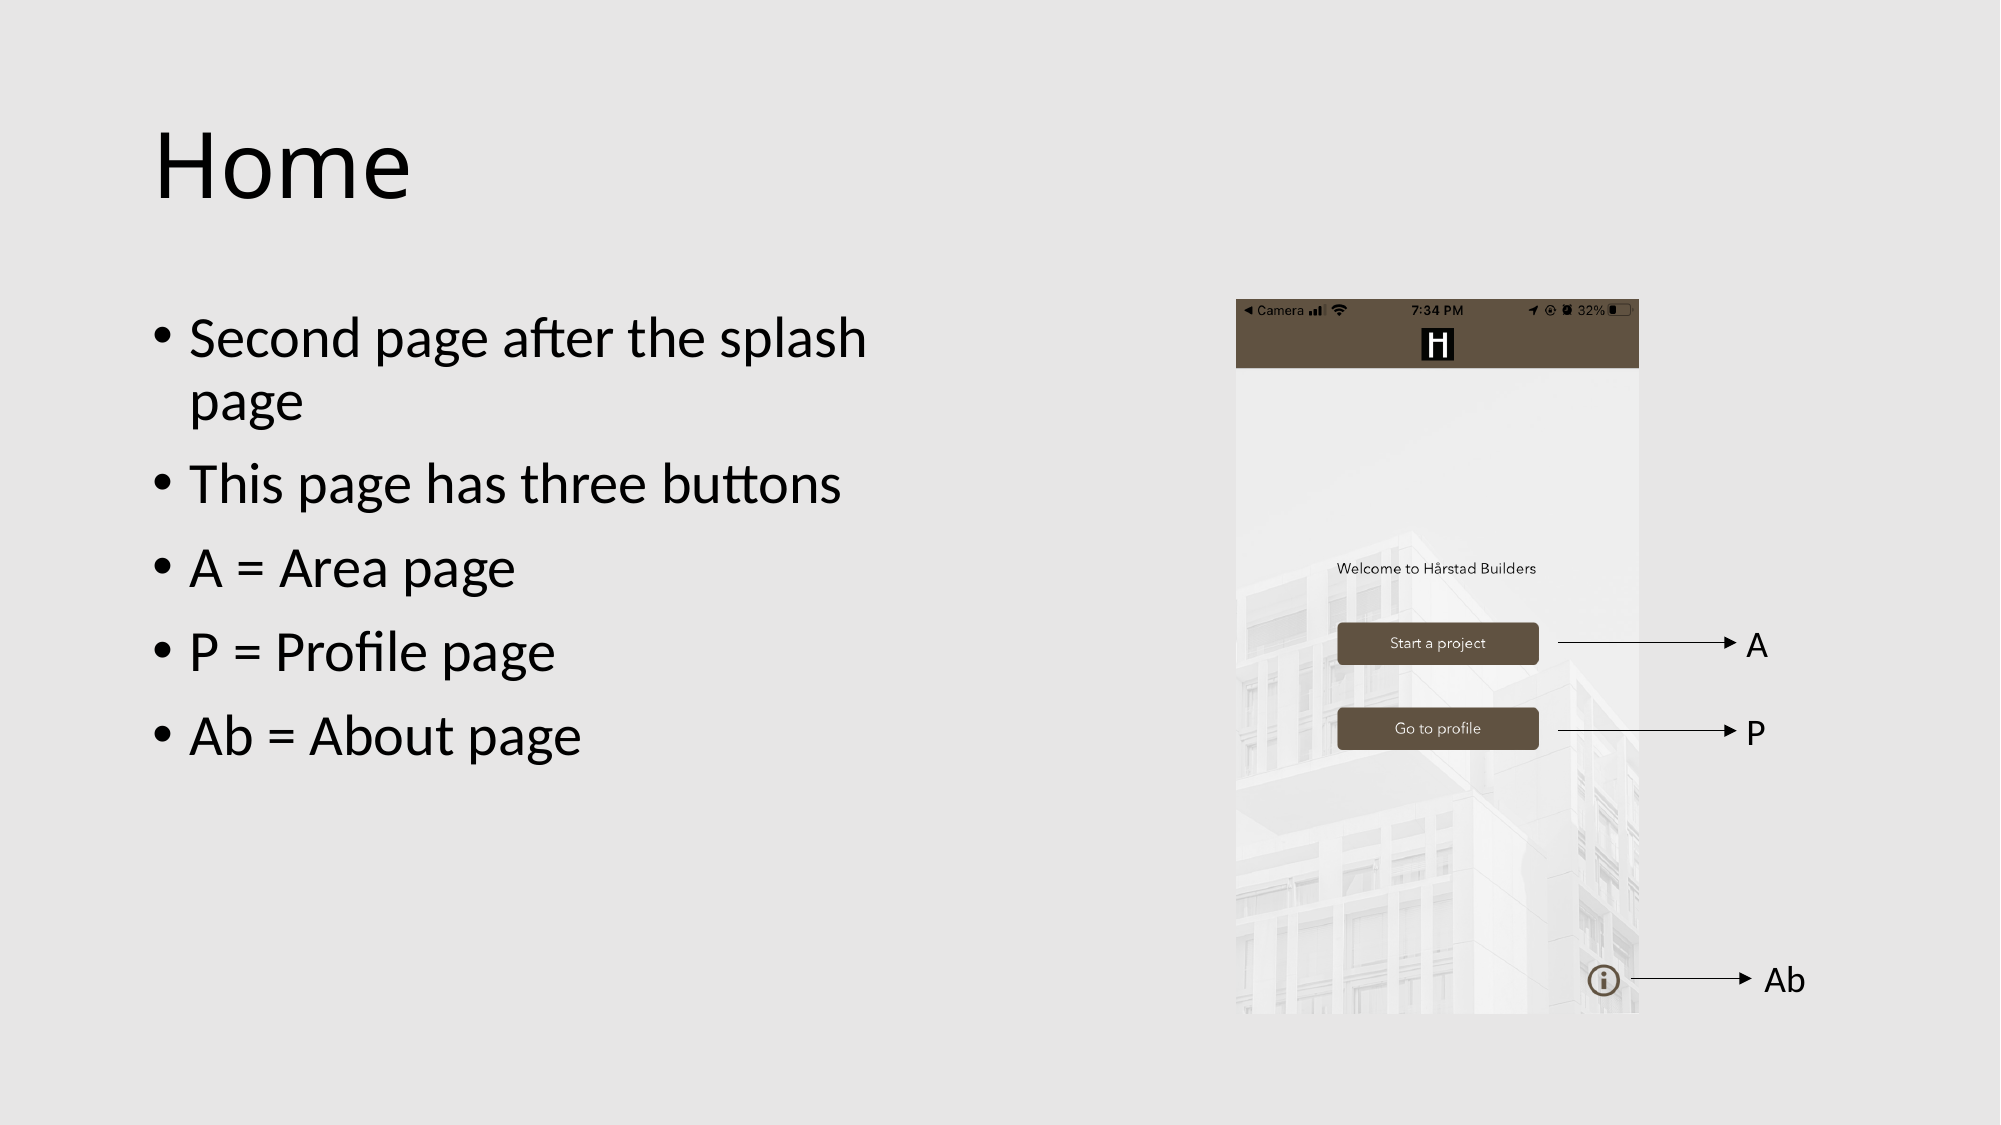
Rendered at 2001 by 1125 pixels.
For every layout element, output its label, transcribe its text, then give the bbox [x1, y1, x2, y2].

text_box Ab [1749, 947, 1821, 1008]
list Second page after the splash page This page has three buttons A = Area page P = Profile page Ab = About page [137, 299, 988, 1014]
text_box A [1731, 612, 1786, 672]
title Home [137, 59, 1863, 278]
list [1236, 299, 1639, 1014]
text_box P [1731, 700, 1786, 761]
